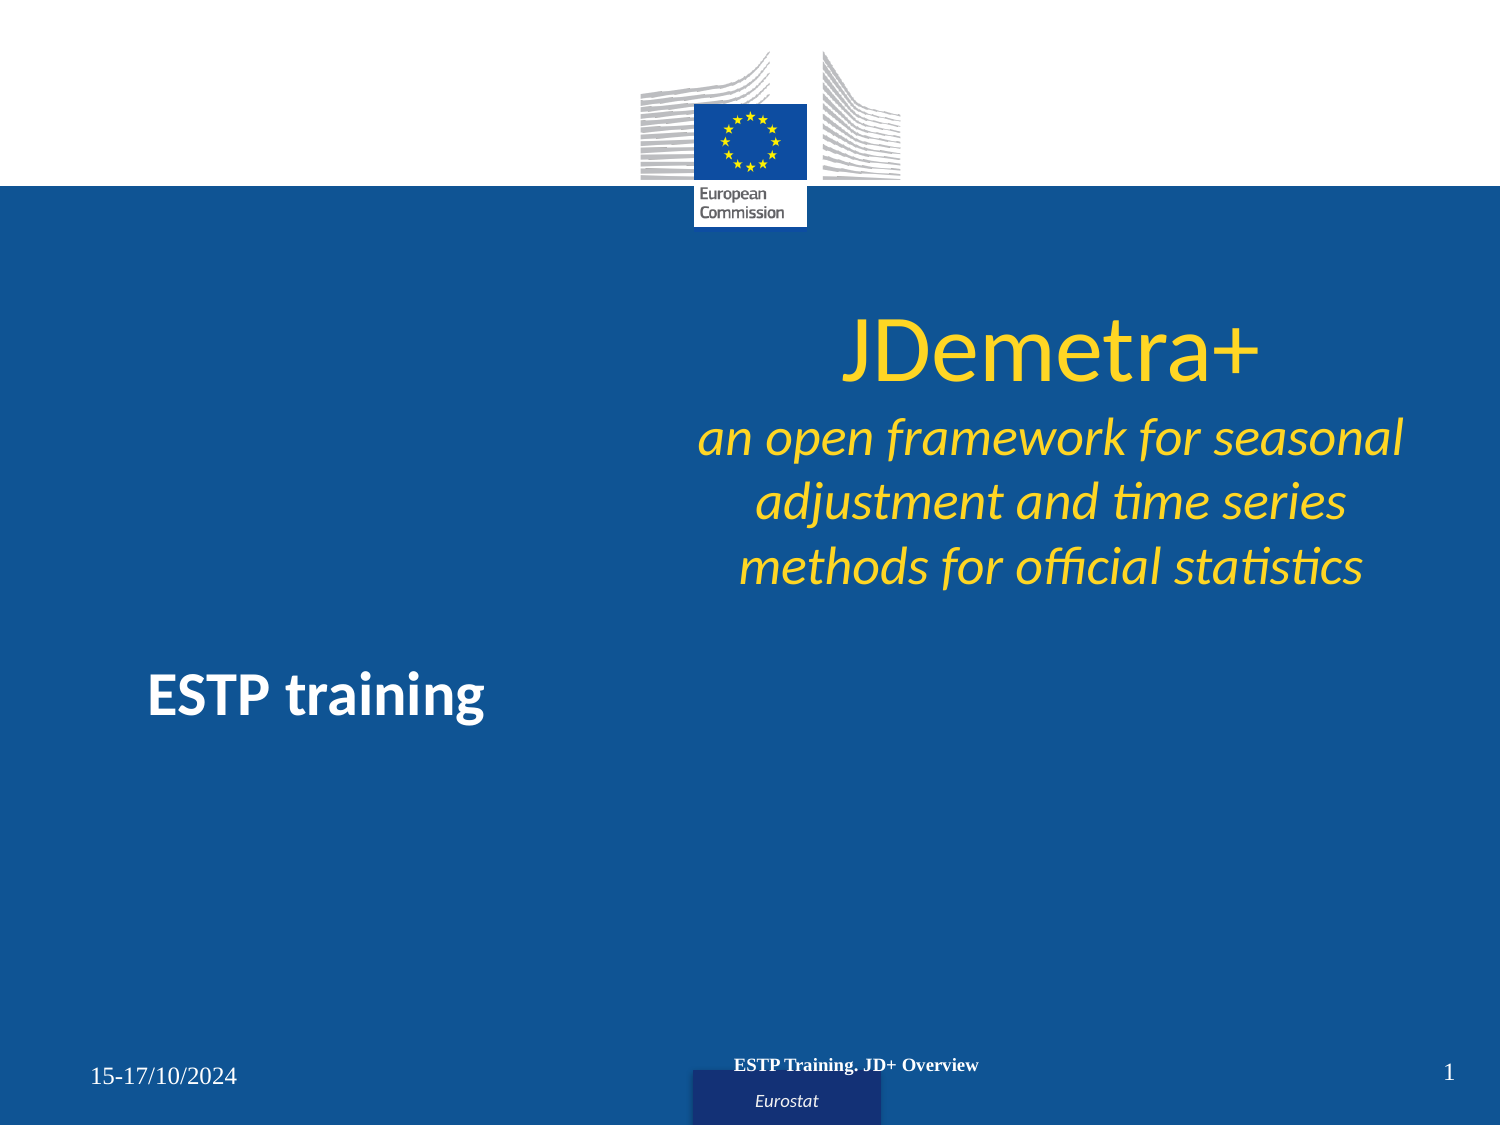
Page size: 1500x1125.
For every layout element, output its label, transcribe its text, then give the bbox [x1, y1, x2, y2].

list ESTP training [76, 645, 691, 953]
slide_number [75, 1046, 290, 1103]
footer ESTP Training. JD+ Overview [348, 1024, 1365, 1103]
slide_number 1 [1376, 1038, 1471, 1103]
title JDemetra+ an open framework for seasonal adjustment and time series methods for official statistics [679, 269, 1424, 612]
